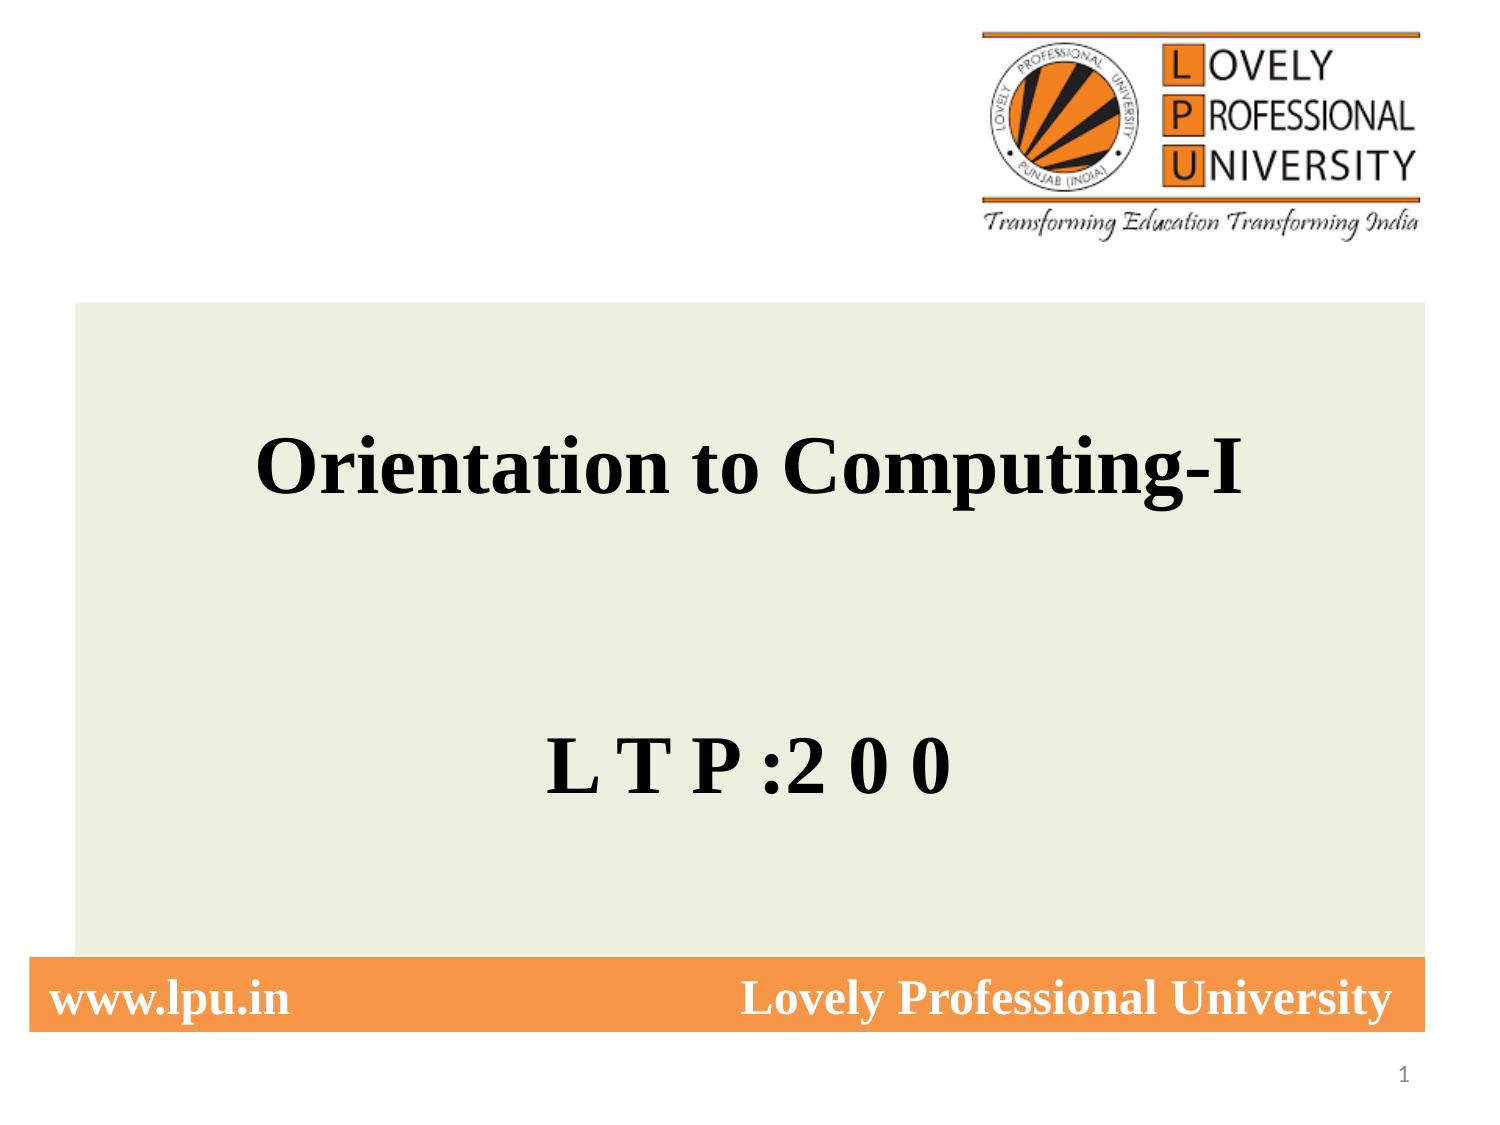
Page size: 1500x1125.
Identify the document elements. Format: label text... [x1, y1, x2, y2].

text_box www.lpu.in Lovely Professional University [29, 956, 1425, 1032]
text_box 1 [1074, 1042, 1425, 1103]
picture [977, 0, 1426, 276]
list Orientation to Computing-I L T P :2 0 0 [75, 302, 1425, 956]
